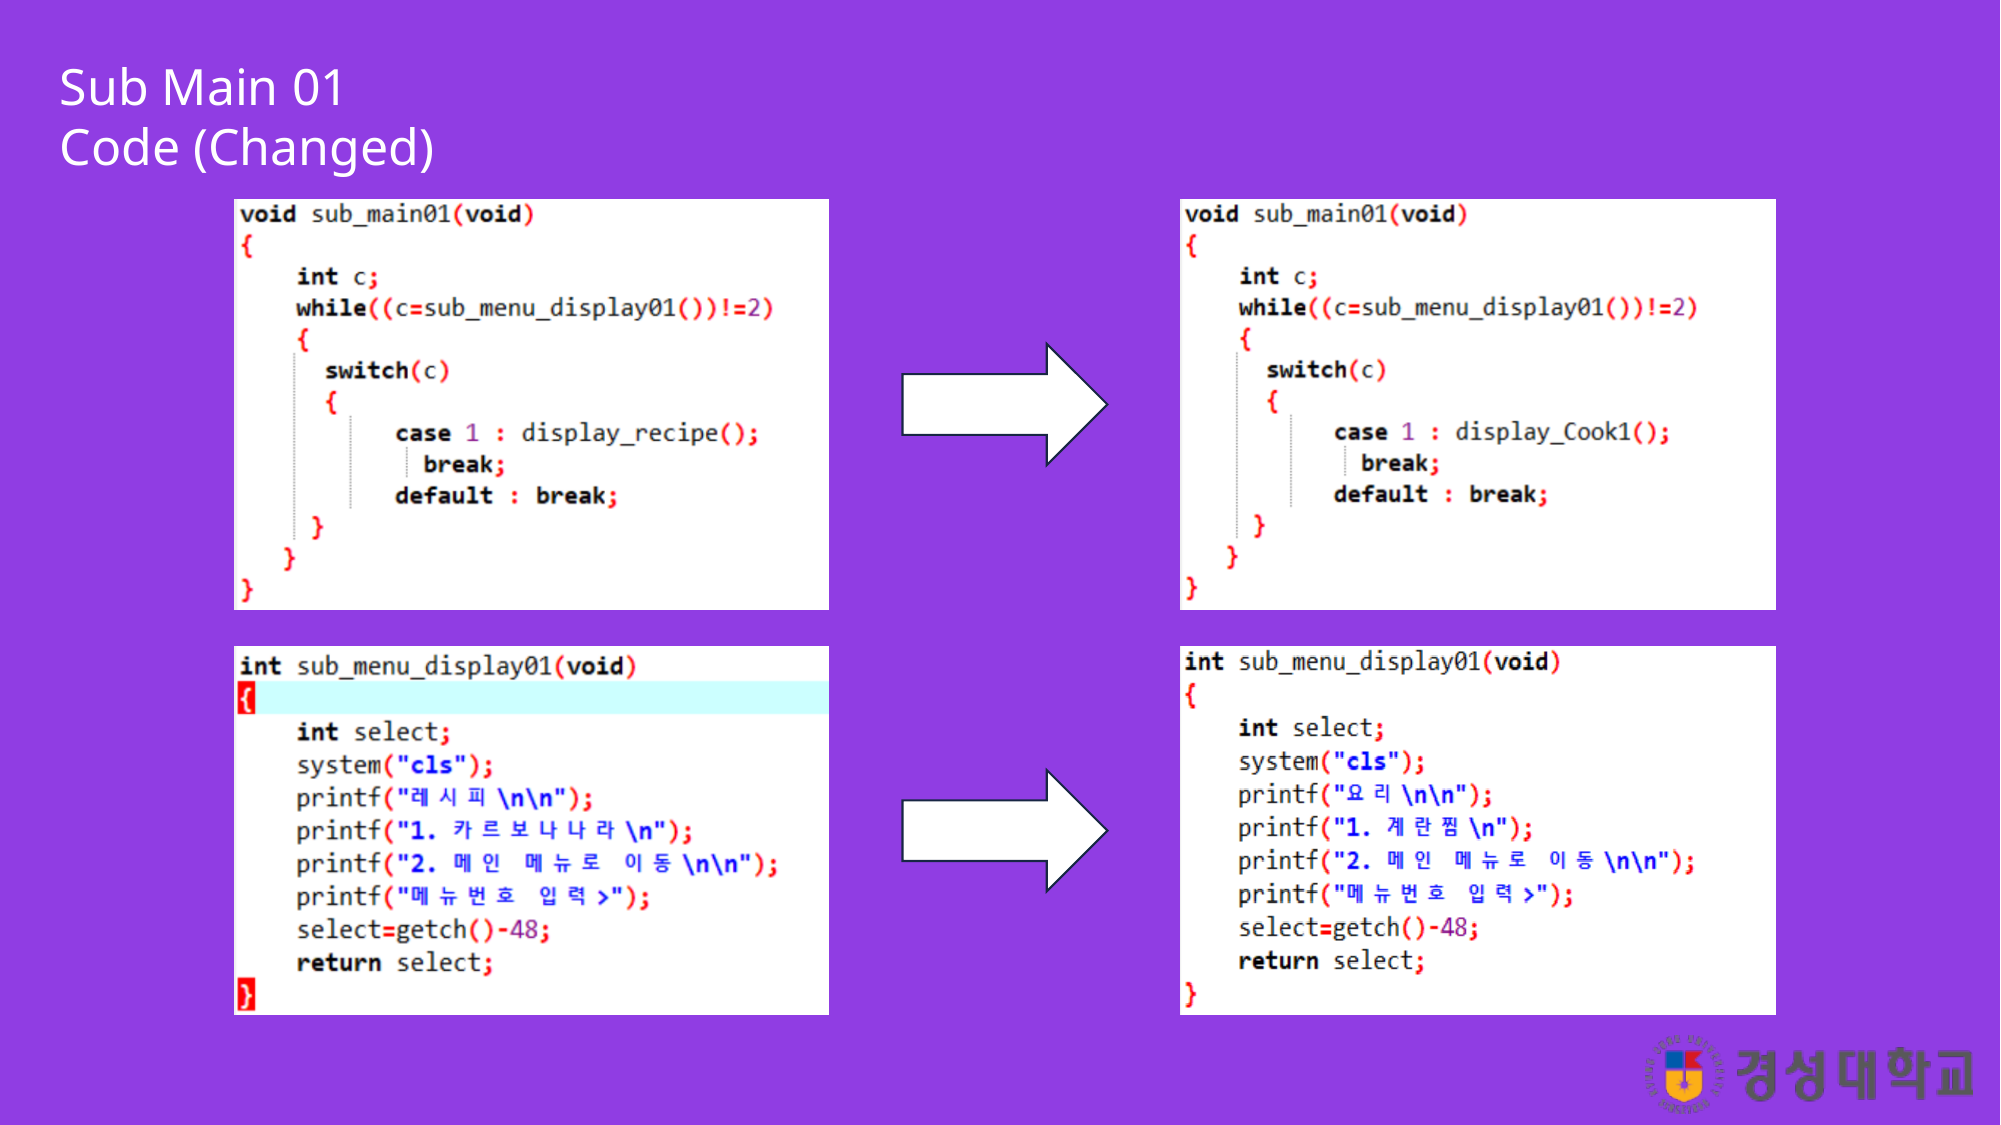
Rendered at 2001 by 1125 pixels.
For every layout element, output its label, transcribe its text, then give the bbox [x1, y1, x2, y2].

text_box [901, 767, 1109, 894]
text_box Sub Main 01 Code (Changed) [45, 48, 502, 183]
picture [1180, 199, 1776, 610]
picture [234, 646, 829, 1015]
text_box [901, 341, 1109, 468]
picture [1645, 1035, 1973, 1114]
picture [1180, 646, 1776, 1015]
picture [234, 199, 829, 610]
